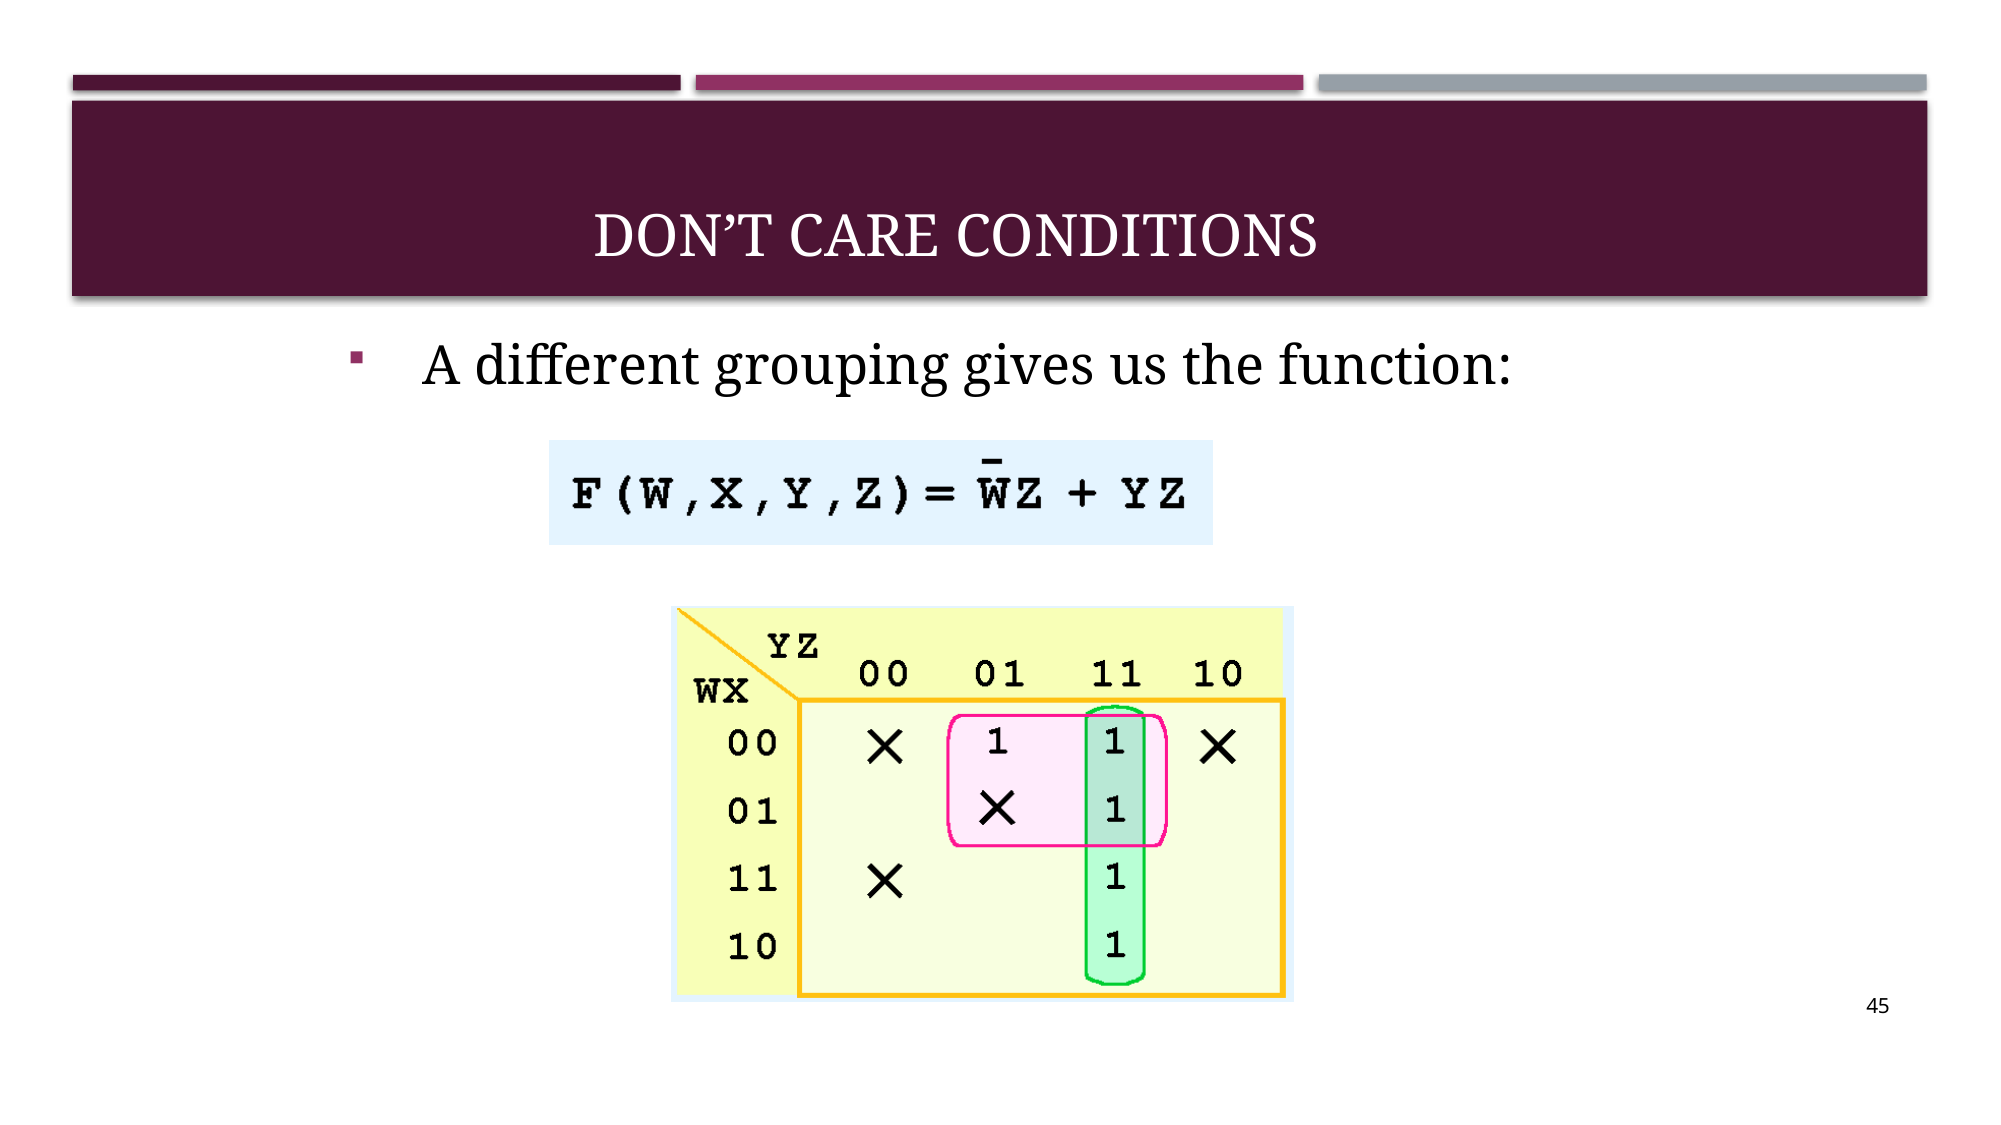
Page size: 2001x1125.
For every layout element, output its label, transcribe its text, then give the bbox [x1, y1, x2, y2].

picture [671, 605, 1295, 1002]
slide_number 45 [1732, 977, 1905, 1037]
picture [549, 440, 1214, 546]
text_box A different grouping gives us the function: [332, 322, 1633, 761]
title Don’t Care Conditions [345, 37, 1583, 276]
